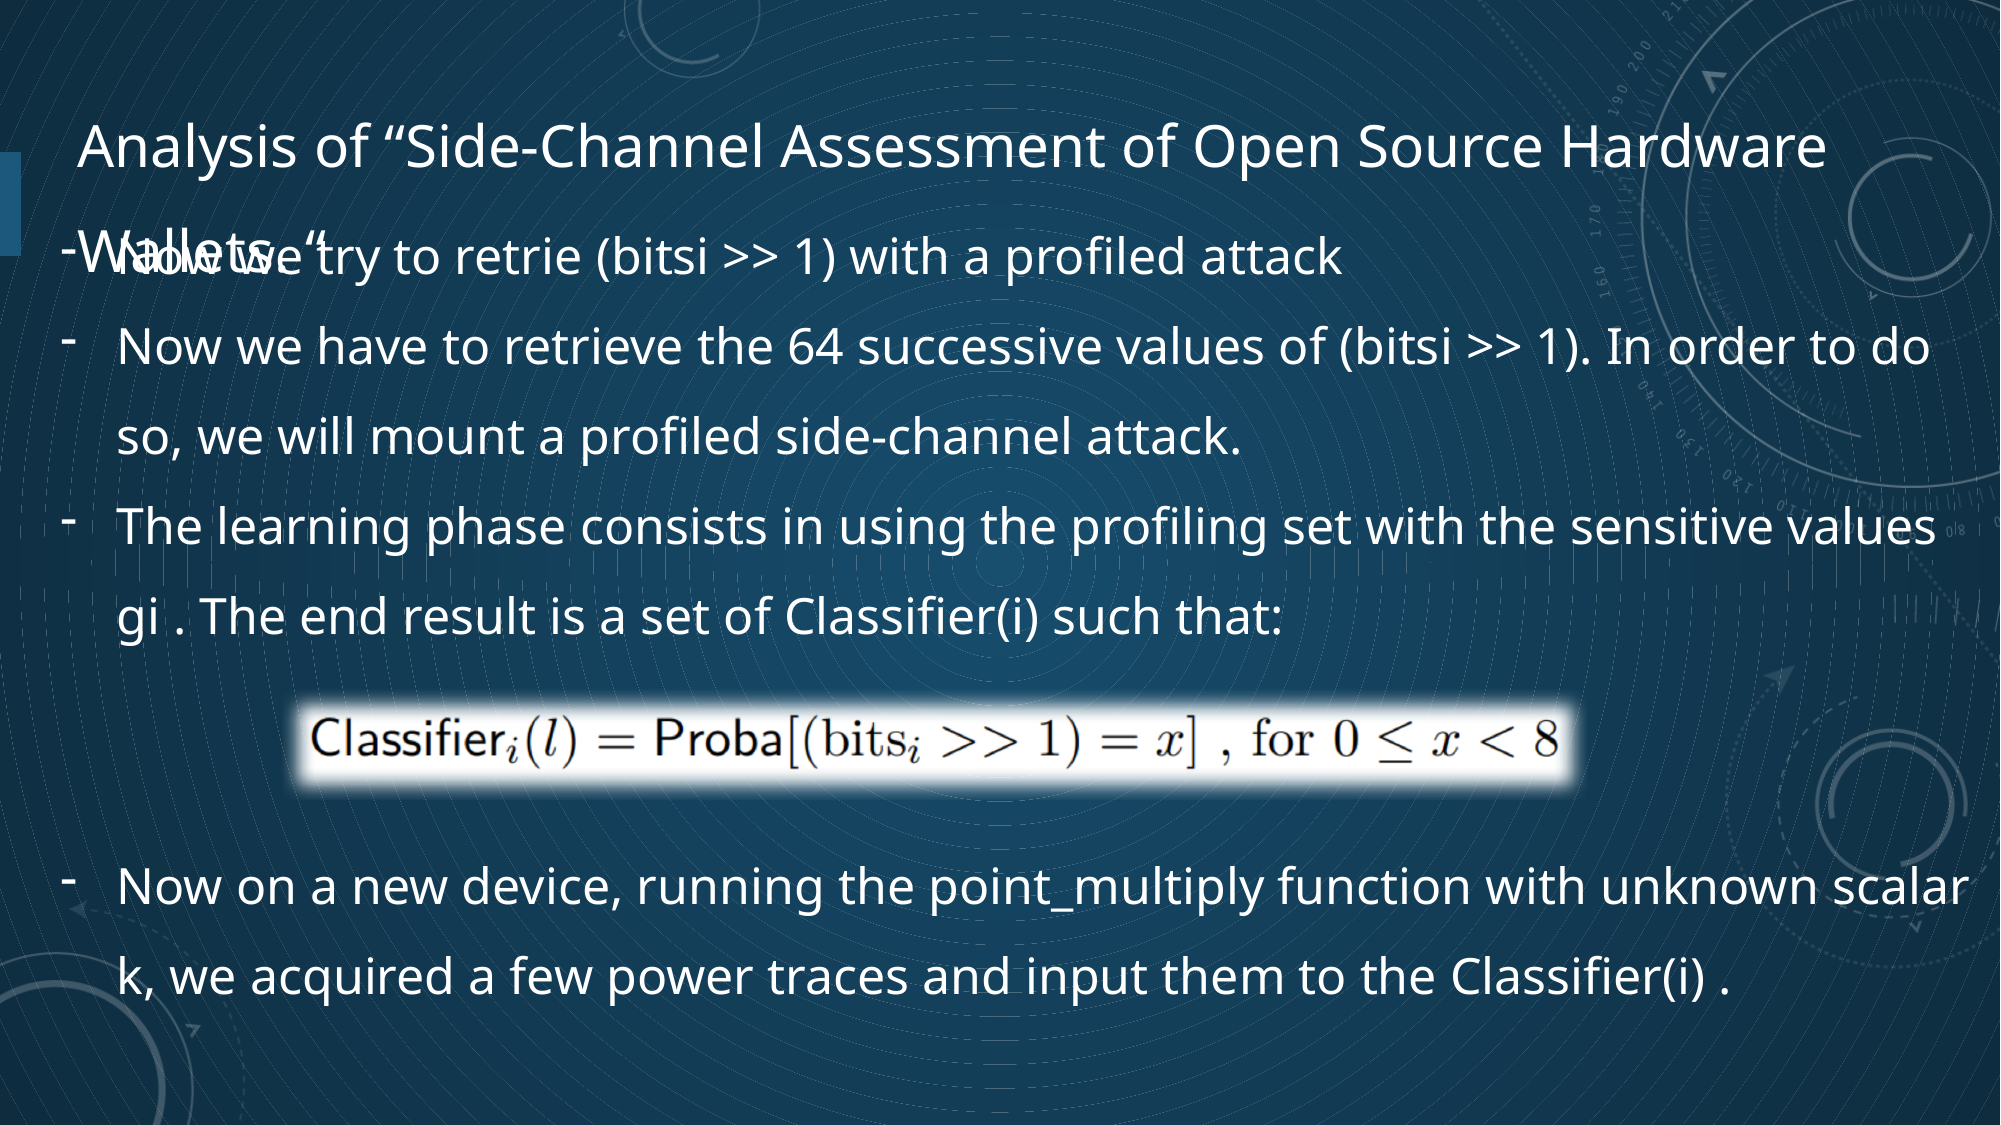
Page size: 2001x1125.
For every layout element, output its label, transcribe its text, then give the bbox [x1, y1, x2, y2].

picture [0, 0, 2000, 1125]
picture [280, 687, 1588, 802]
text_box Analysis of “Side-Channel Assessment of Open Source Hardware Wallets. “ [62, 67, 1907, 187]
text_box Now we try to retrie (bitsi >> 1) with a profiled attack Now we have to retrieve the 64 successive values of (bitsi >> 1). In order to do so, we will mount a profiled side-channel attack. The learning phase consists in using the profiling set with the sensitive values gi . The end result is a set of Classifier(i) such that: Now on a new device, running the point_multiply function with unknown scalar k, we acquired a few power traces and input them to the Classifier(i) . [45, 187, 2000, 1012]
